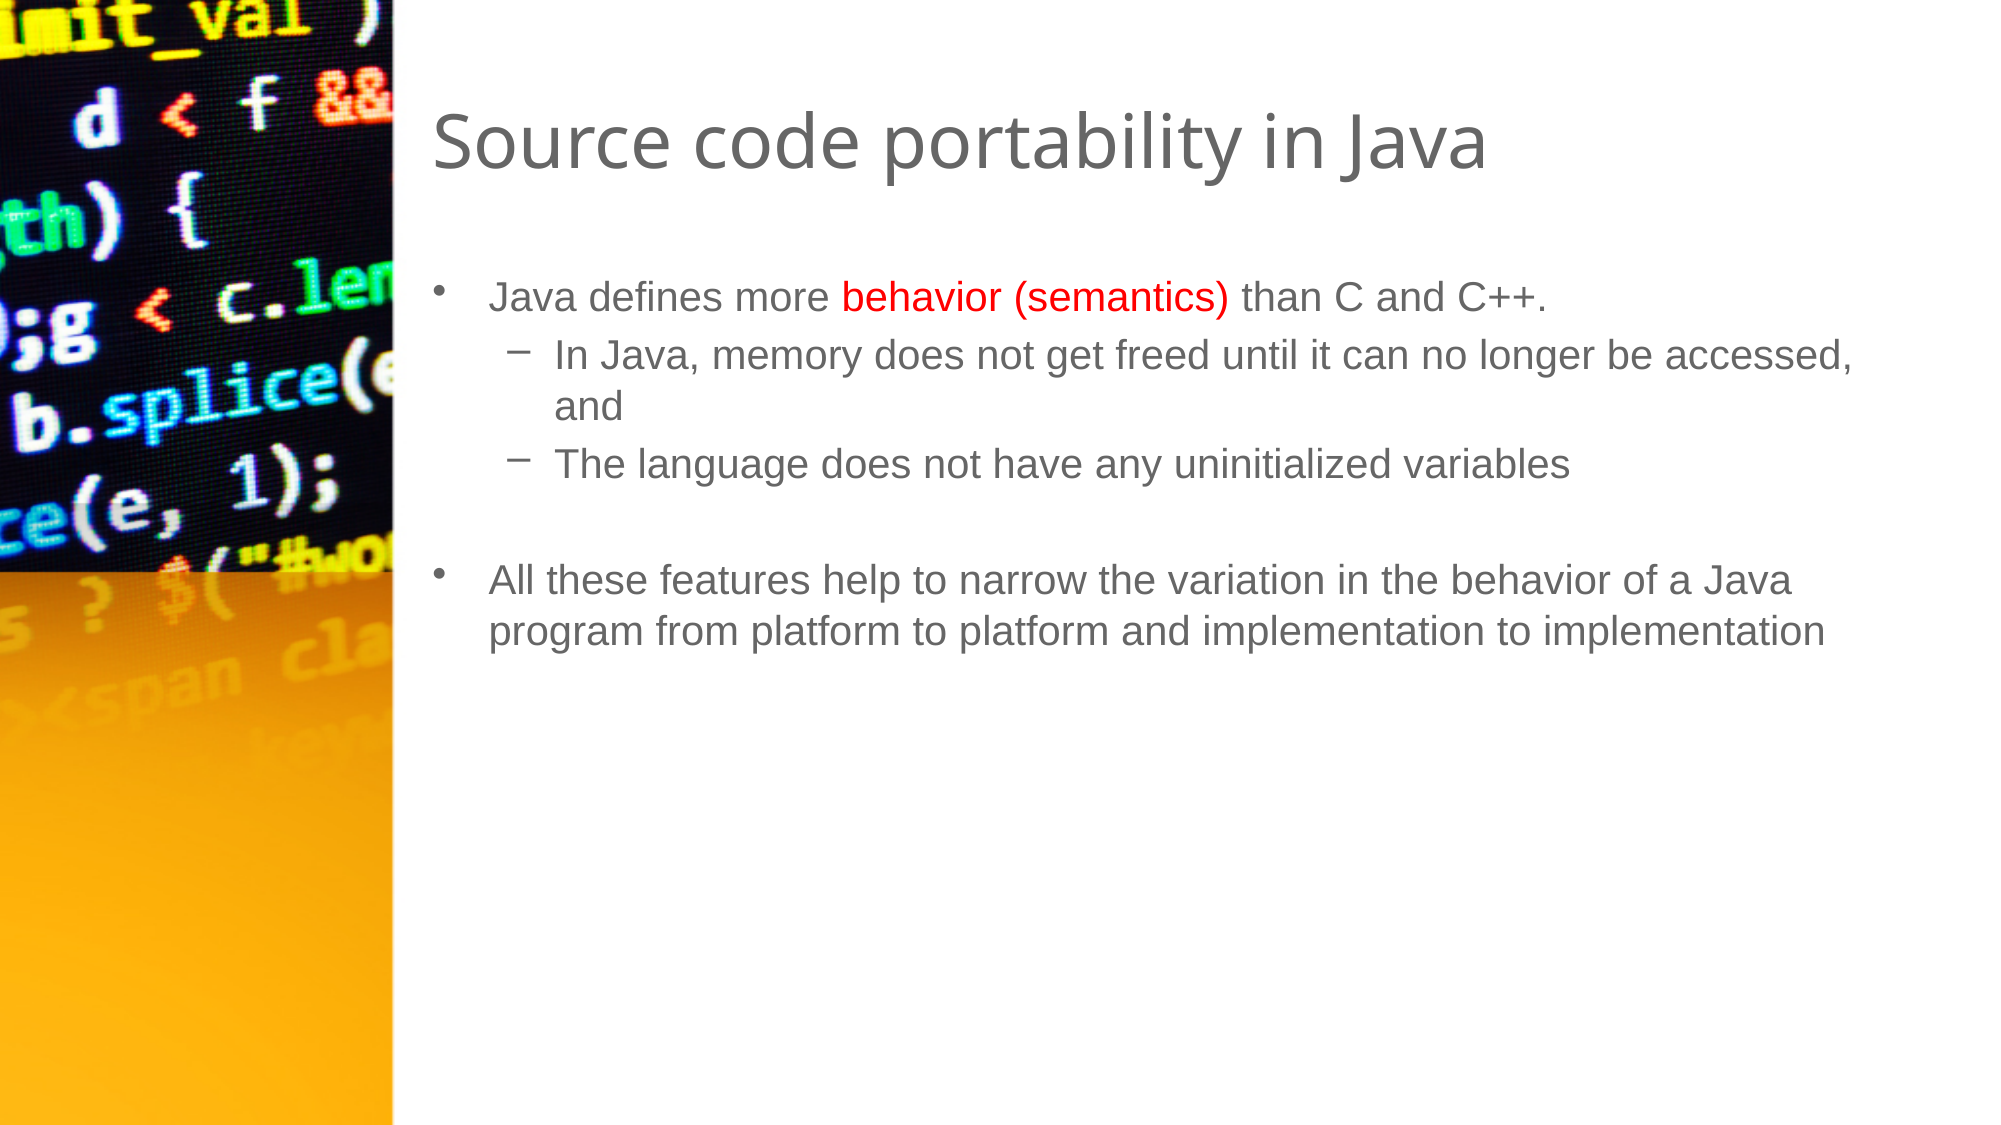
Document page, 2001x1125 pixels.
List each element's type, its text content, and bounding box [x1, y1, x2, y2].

picture [0, 0, 2001, 1125]
title Source code portability in Java [417, 45, 1898, 233]
list Java defines more behavior (semantics) than C and C++. In Java, memory does not get freed until it can no longer be accessed, and The language does not have any uninitialized variables All these features help to narrow the variation in the behavior of a Java program from platform to platform and implementation to implementation [417, 262, 1900, 1005]
picture [0, 512, 14, 520]
